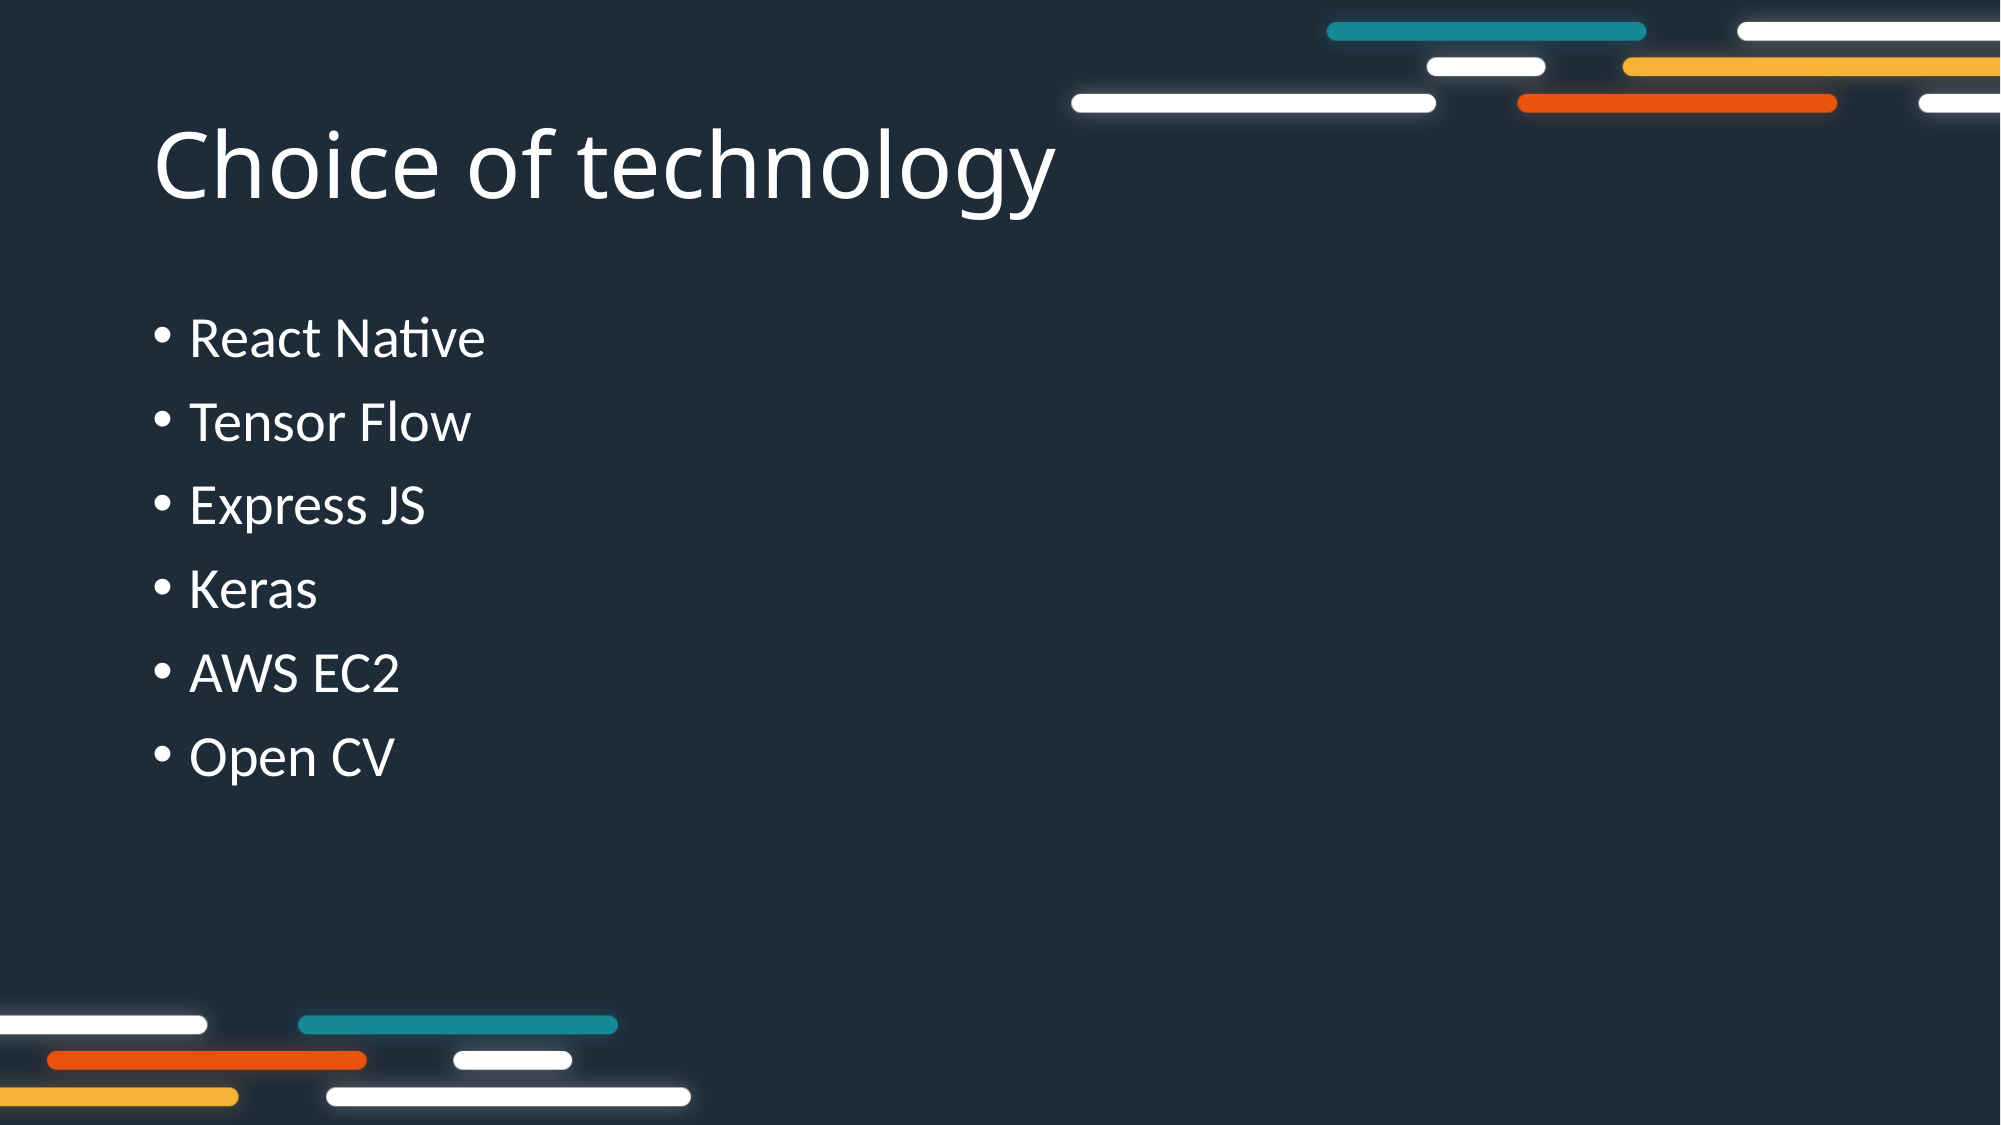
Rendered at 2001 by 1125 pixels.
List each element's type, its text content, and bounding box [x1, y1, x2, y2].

list React Native Tensor Flow Express JS Keras AWS EC2 Open CV [137, 299, 1863, 1014]
picture [0, 0, 2001, 1125]
title Choice of technology [137, 59, 1863, 278]
